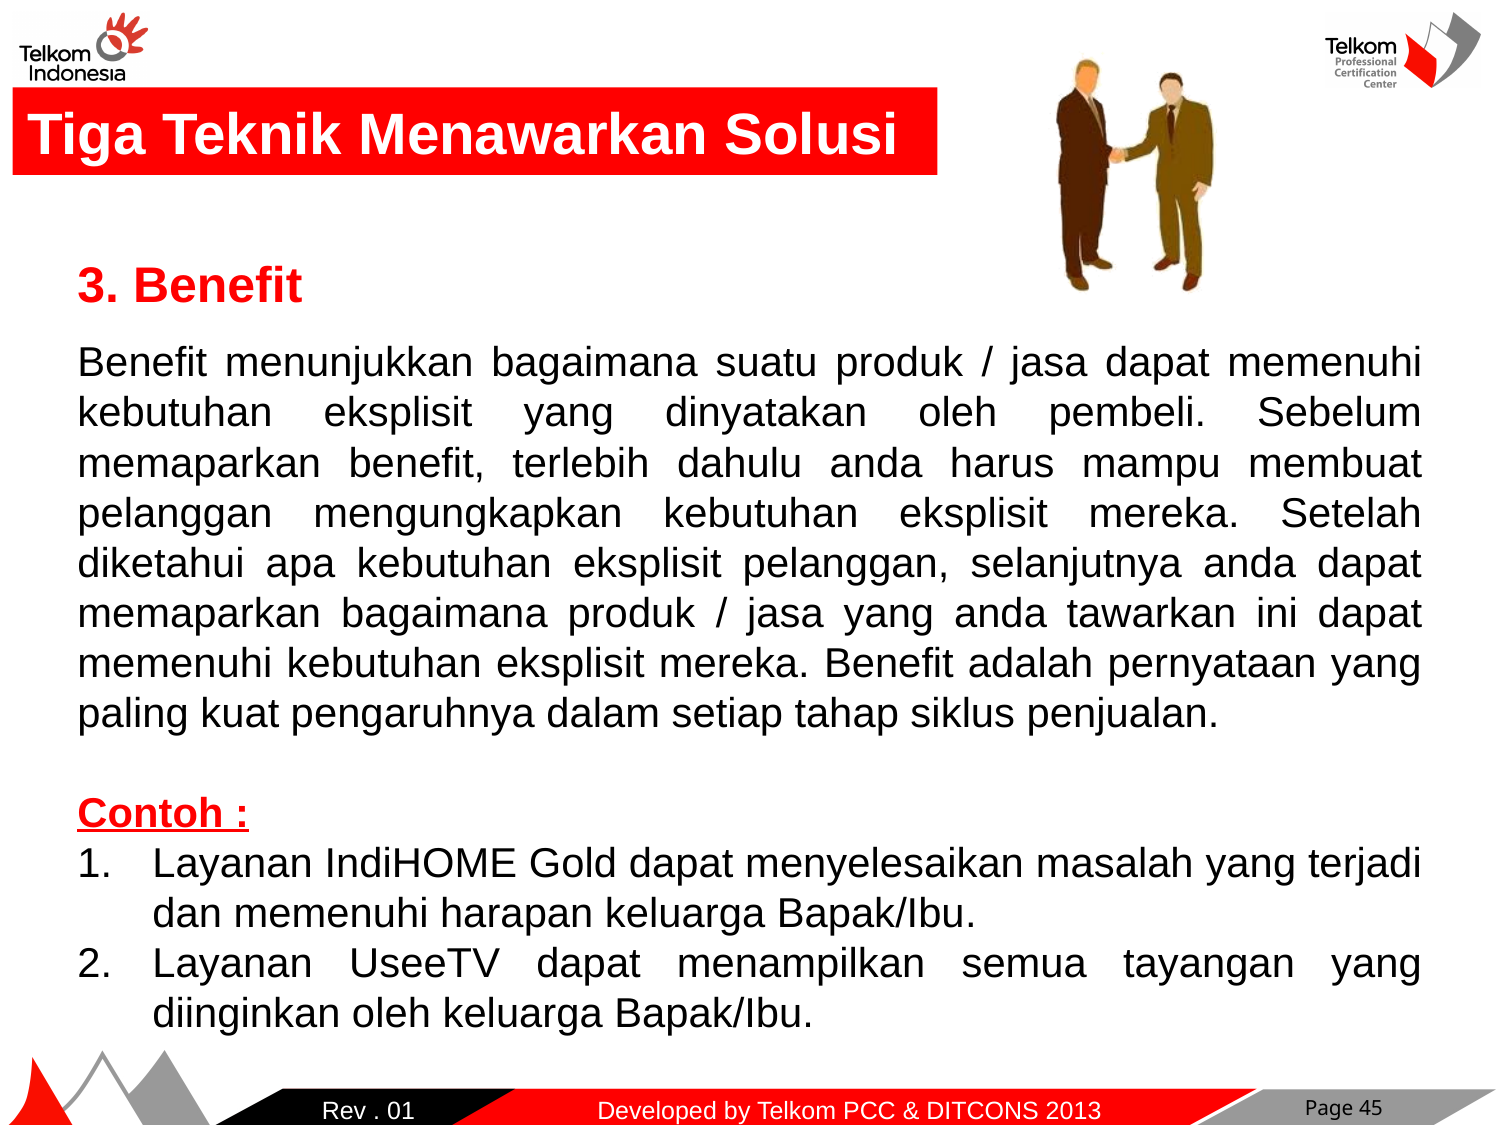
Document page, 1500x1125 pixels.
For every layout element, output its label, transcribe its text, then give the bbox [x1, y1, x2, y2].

picture [1325, 12, 1481, 88]
picture [0, 1024, 1500, 1125]
text_box Tiga Teknik Menawarkan Solusi [10, 85, 940, 177]
picture [987, 31, 1275, 319]
picture [12, 11, 150, 85]
text_box 3. Benefit Benefit menunjukkan bagaimana suatu produk / jasa dapat memenuhi kebutuhan eksplisit yang dinyatakan oleh pembeli. Sebelum memaparkan benefit, terlebih dahulu anda harus mampu membuat pelanggan mengungkapkan kebutuhan eksplisit mereka. Setelah diketahui apa kebutuhan eksplisit pelanggan, selanjutnya anda dapat memaparkan bagaimana produk / jasa yang anda tawarkan ini dapat memenuhi kebutuhan eksplisit mereka. Benefit adalah pernyataan yang paling kuat pengaruhnya dalam setiap tahap siklus penjualan. Contoh : Layanan IndiHOME Gold dapat menyelesaikan masalah yang terjadi dan memenuhi harapan keluarga Bapak/Ibu. Layanan UseeTV dapat menampilkan semua tayangan yang diinginkan oleh keluarga Bapak/Ibu. [62, 245, 1438, 1043]
